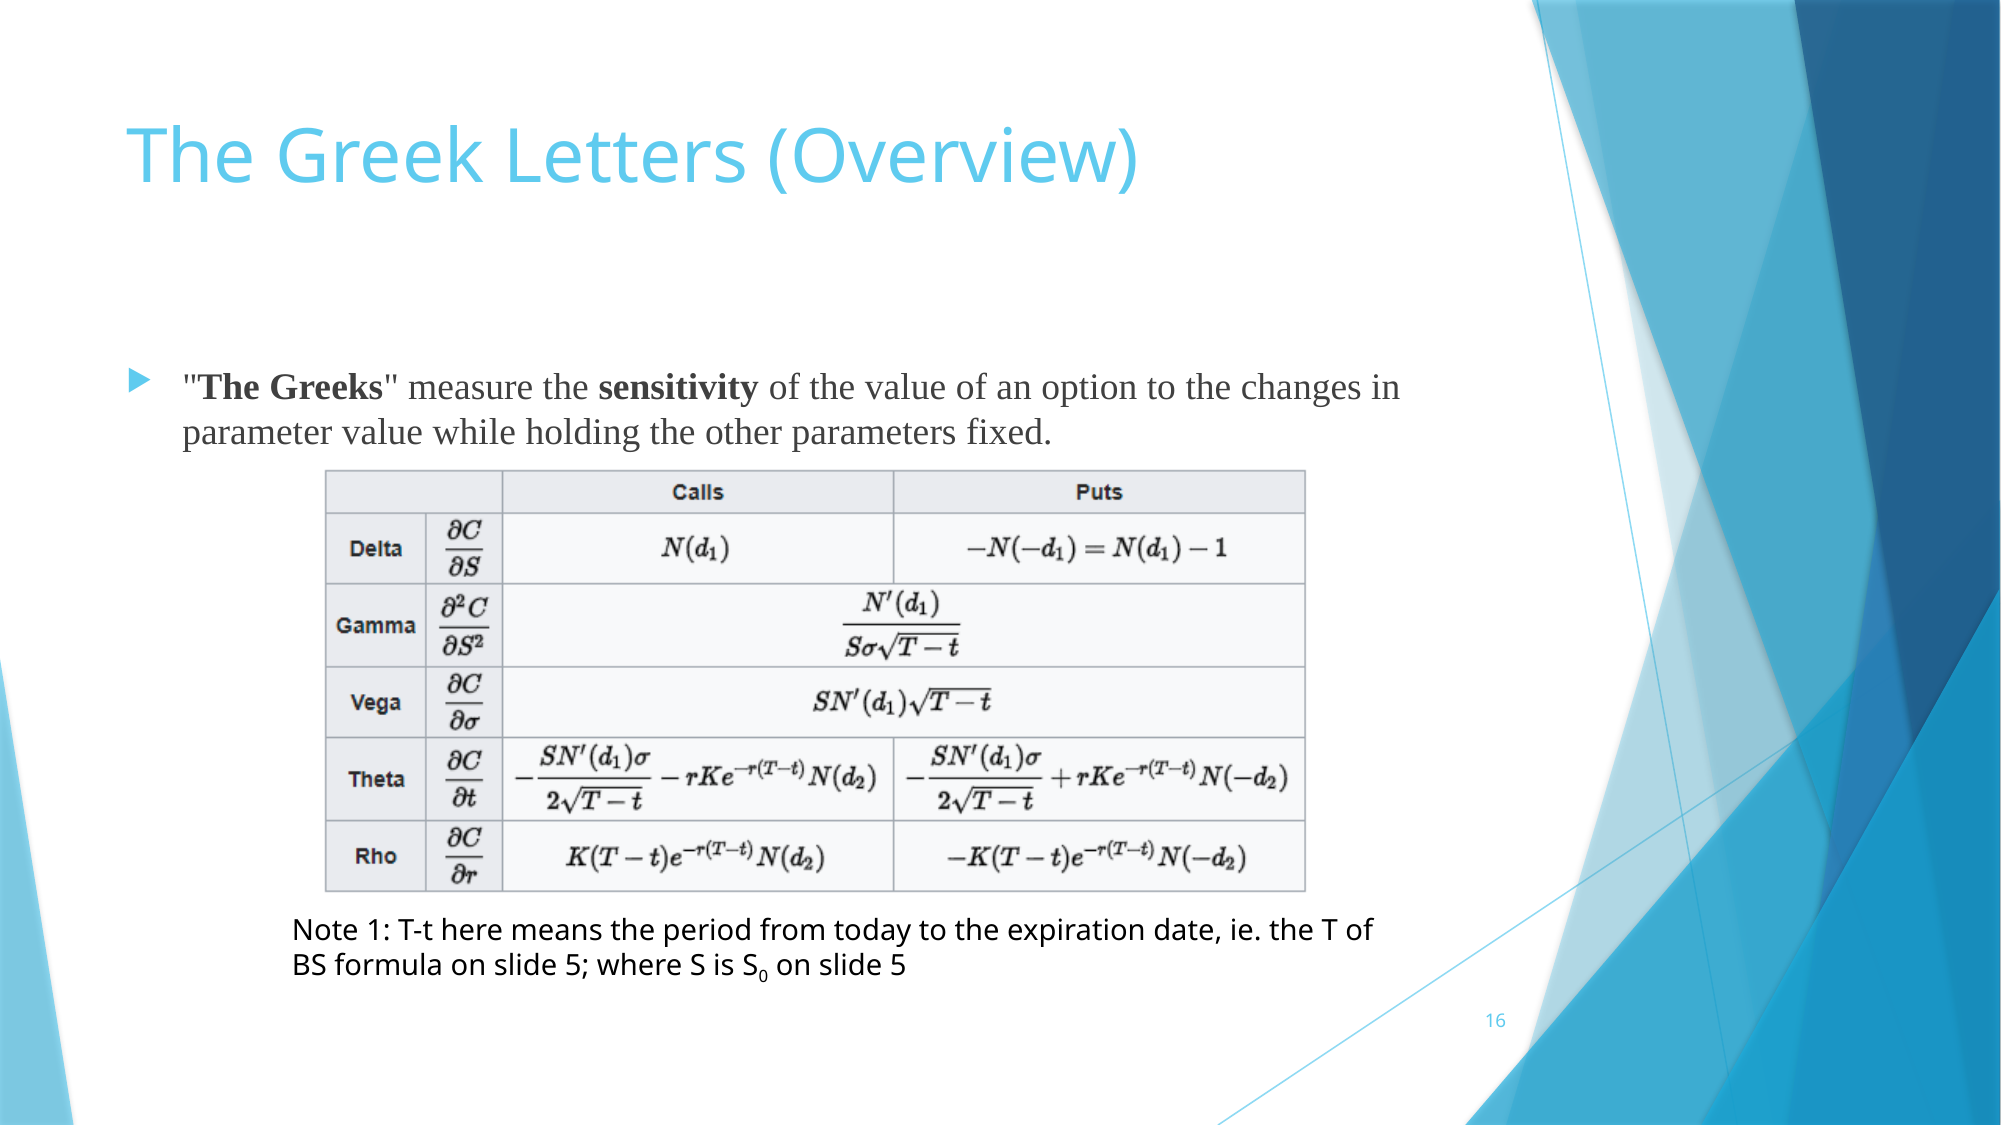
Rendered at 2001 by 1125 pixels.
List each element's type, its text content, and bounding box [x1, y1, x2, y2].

picture [318, 464, 1314, 897]
slide_number 16 [1409, 991, 1522, 1051]
title The Greek Letters (Overview) [111, 99, 1522, 317]
list "The Greeks" measure the sensitivity of the value of an option to the changes in parameter value while holding the other parameters fixed. [111, 354, 1522, 992]
text_box Note 1: T-t here means the period from today to the expiration date, ie. the T of BS formula on slide 5; where S is S0 on slide 5 [277, 903, 1397, 994]
